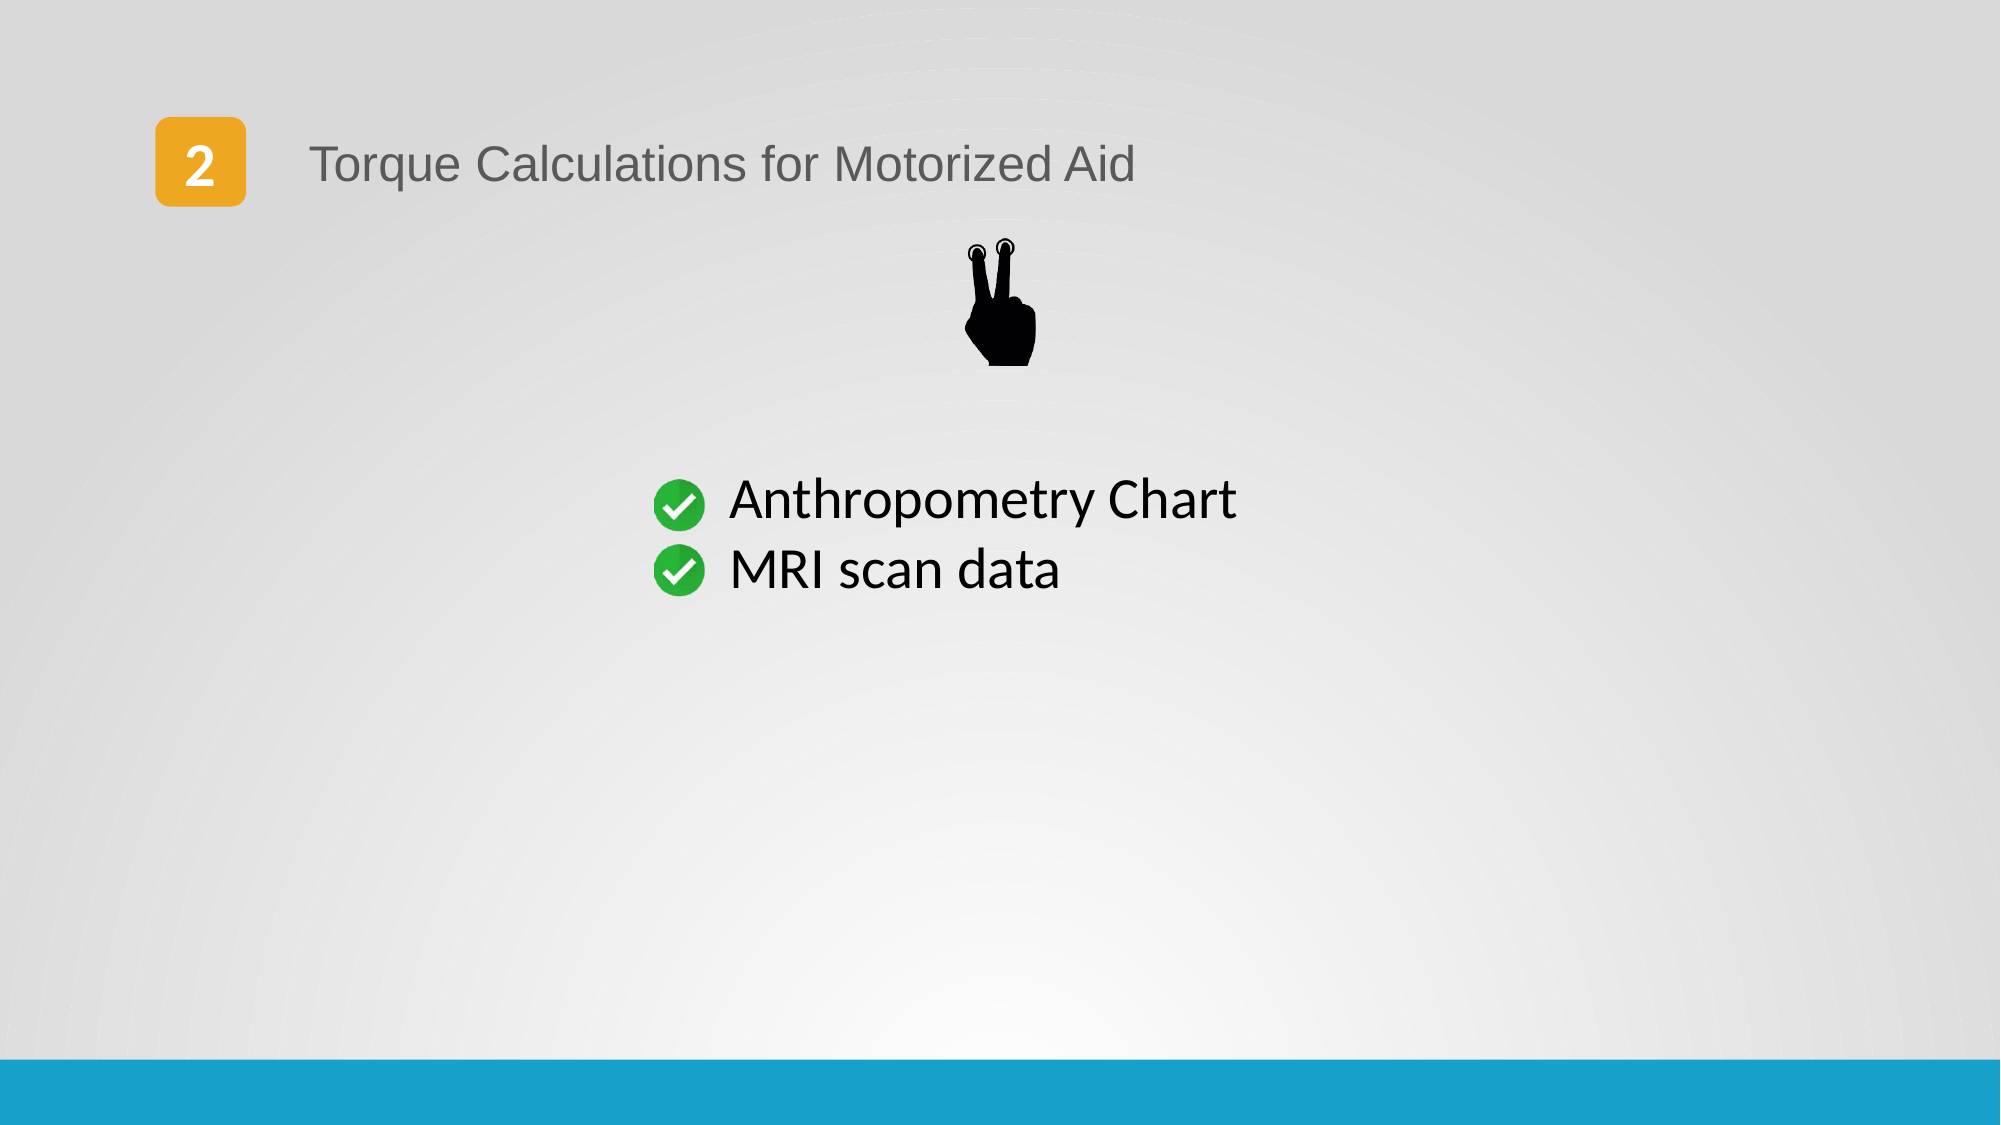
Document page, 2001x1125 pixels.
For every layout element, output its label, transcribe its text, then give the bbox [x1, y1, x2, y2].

picture [654, 544, 705, 597]
picture [654, 479, 705, 532]
text_box [0, 1059, 2000, 1125]
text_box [0, 24, 247, 207]
picture [936, 238, 1064, 366]
text_box Torque Calculations for Motorized Aid [247, 123, 1227, 199]
text_box Anthropometry Chart MRI scan data [714, 452, 1270, 608]
